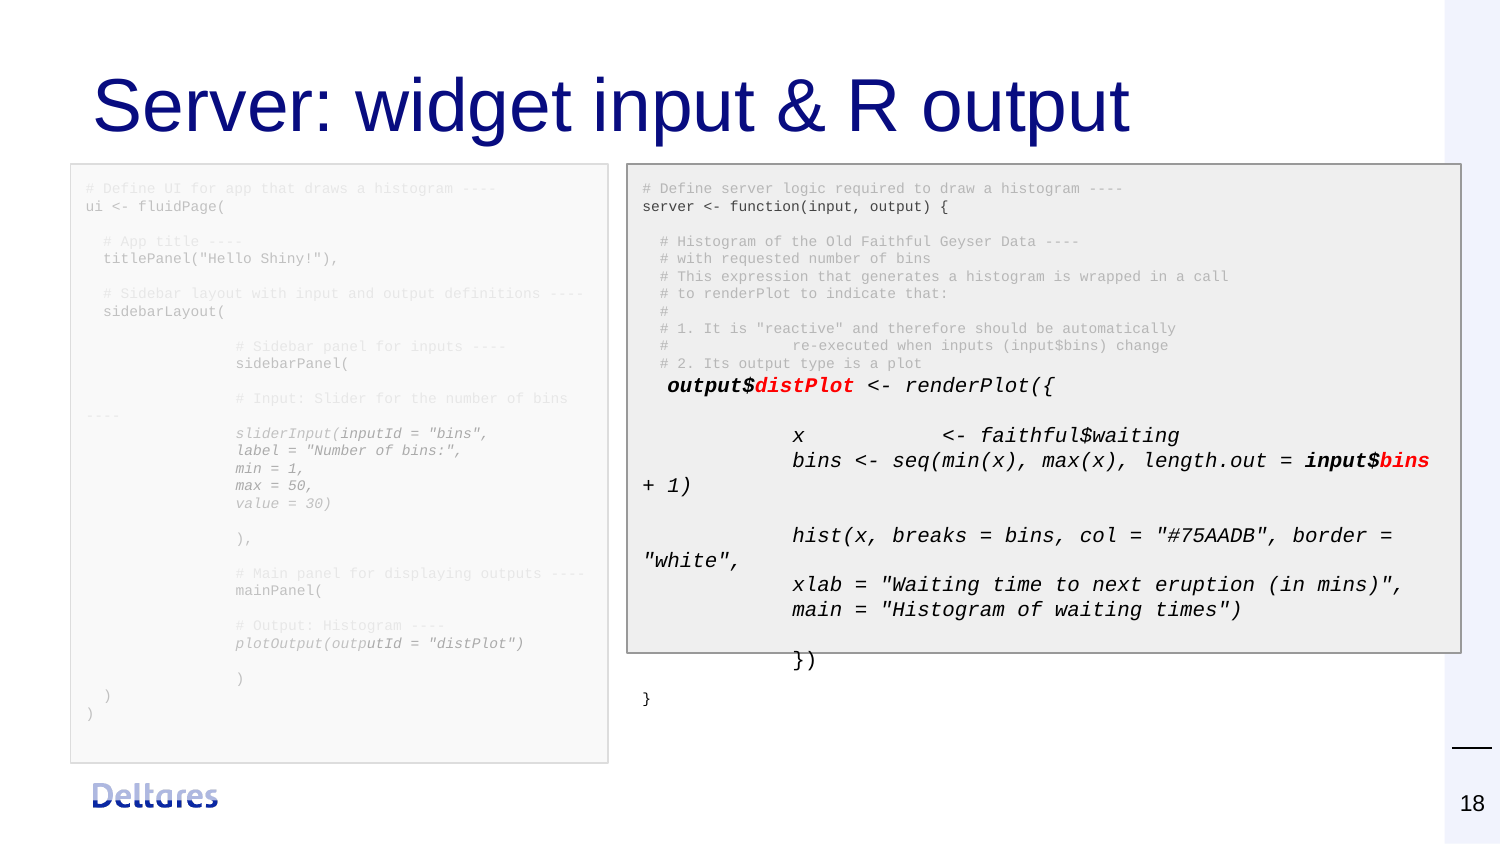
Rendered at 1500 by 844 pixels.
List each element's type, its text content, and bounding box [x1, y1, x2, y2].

picture [81, 801, 228, 819]
text_box # Define server logic required to draw a histogram ---- server <- function(input, output) { # Histogram of the Old Faithful Geyser Data ---- # with requested number of bins # This expression that generates a histogram is wrapped in a call # to renderPlot to indicate that: # # 1. It is "reactive" and therefore should be automatically # re-executed when inputs (input$bins) change # 2. Its output type is a plot output$distPlot <- renderPlot({ x <- faithful$waiting bins <- seq(min(x), max(x), length.out = input$bins + 1) hist(x, breaks = bins, col = "#75AADB", border = "white", xlab = "Waiting time to next eruption (in mins)", main = "Histogram of waiting times") }) } [627, 163, 1462, 654]
slide_number ‹#› [1444, 789, 1500, 812]
title Server: widget input & R output [92, 66, 1387, 182]
text_box [43, 155, 618, 801]
